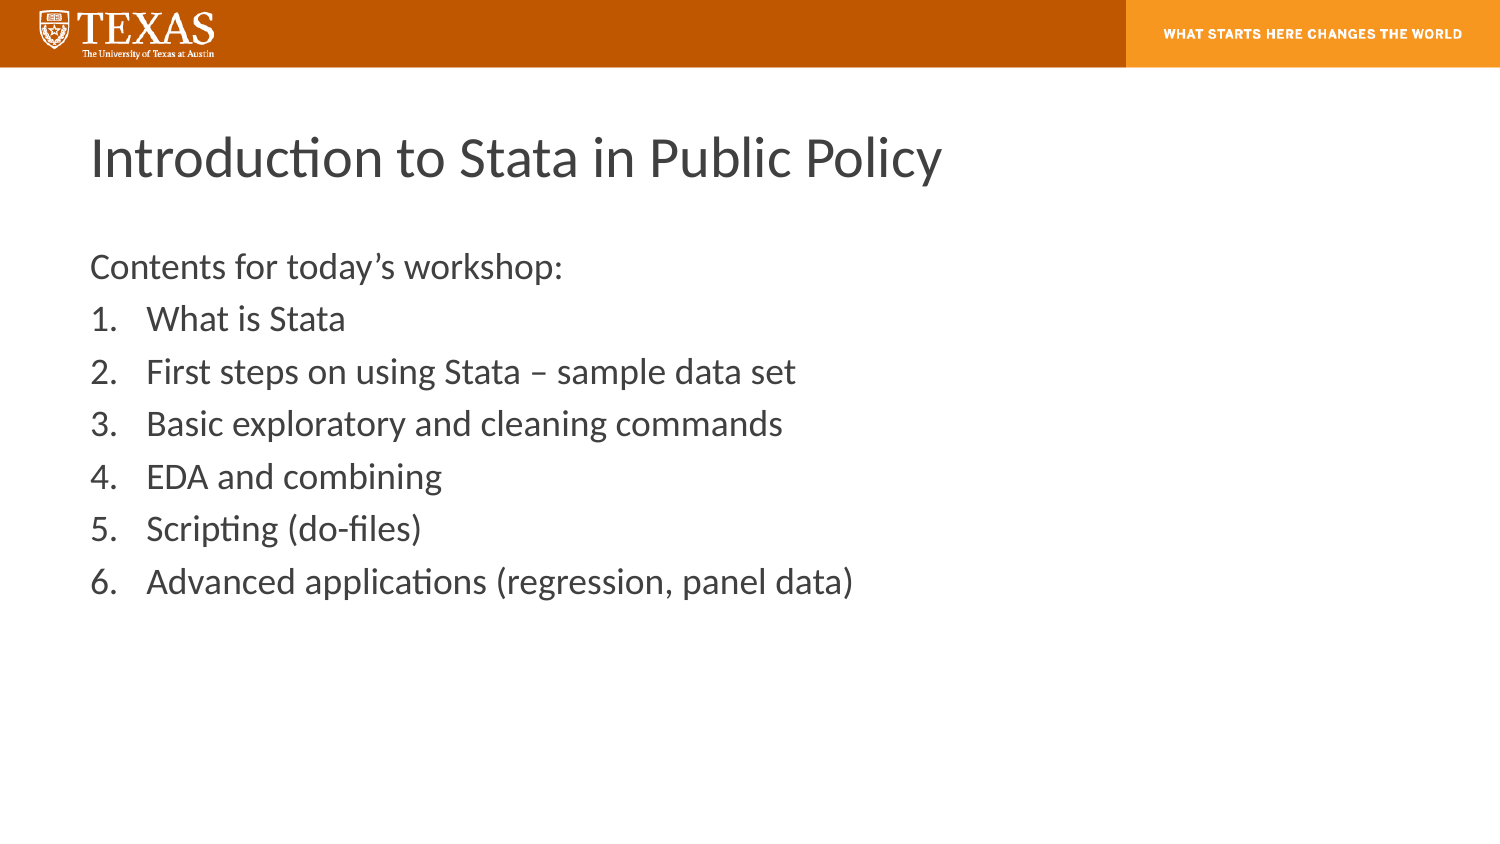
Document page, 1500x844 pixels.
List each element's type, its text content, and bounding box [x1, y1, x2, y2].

list Contents for today’s workshop: What is Stata First steps on using Stata – sample data set Basic exploratory and cleaning commands EDA and combining Scripting (do-files) Advanced applications (regression, panel data) [75, 234, 1425, 713]
picture [0, 0, 1500, 844]
title Introduction to Stata in Public Policy [75, 84, 1425, 225]
